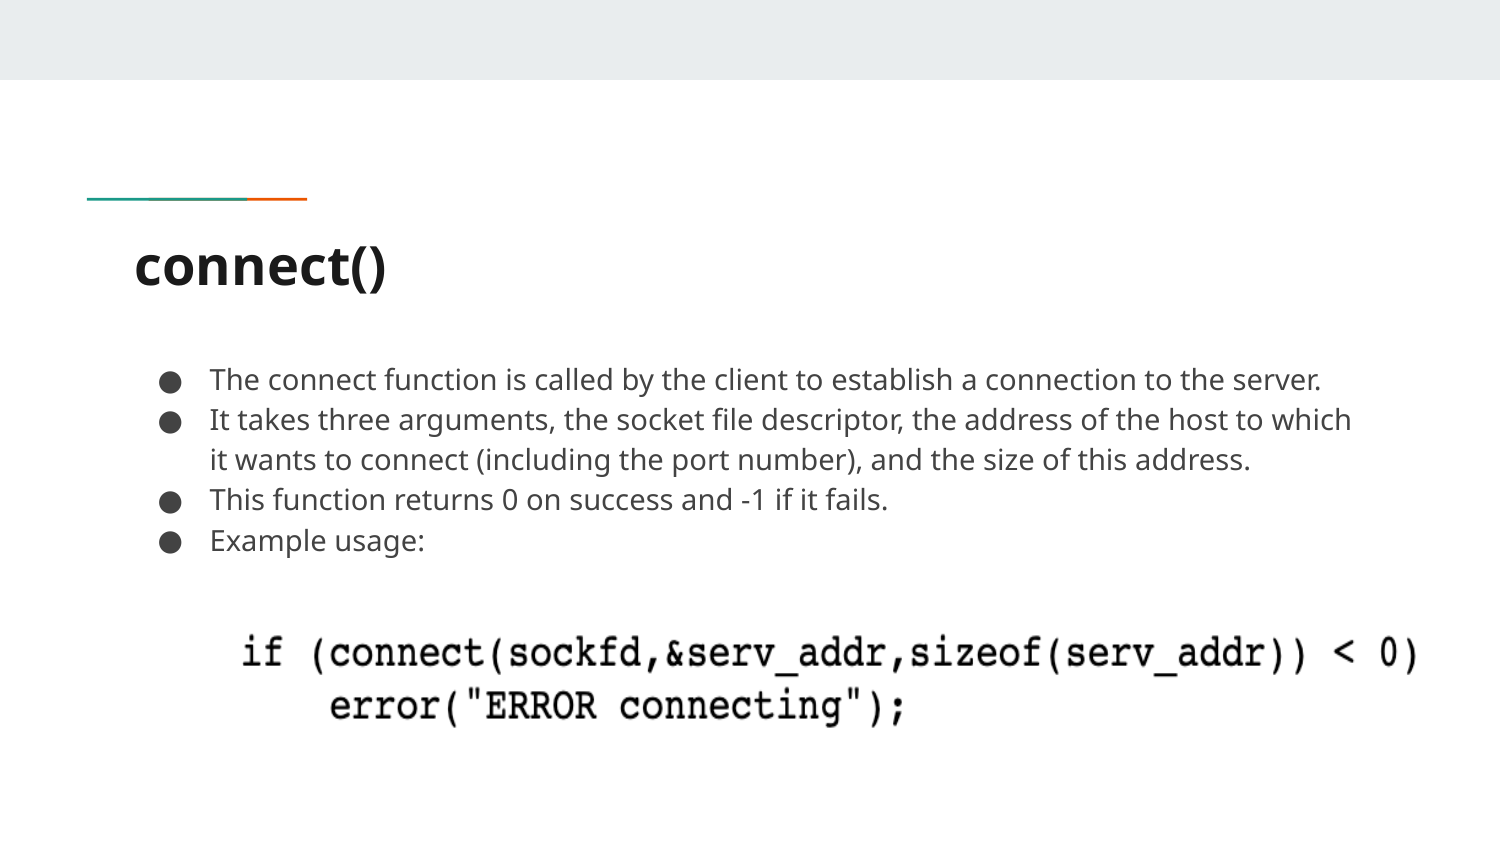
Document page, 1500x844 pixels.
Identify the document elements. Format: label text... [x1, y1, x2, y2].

list The connect function is called by the client to establish a connection to the server. It takes three arguments, the socket file descriptor, the address of the host to which it wants to connect (including the port number), and the size of this address. This function returns 0 on success and -1 if it fails. Example usage: [119, 341, 1381, 712]
picture [236, 598, 1428, 749]
title connect() [119, 216, 1381, 305]
